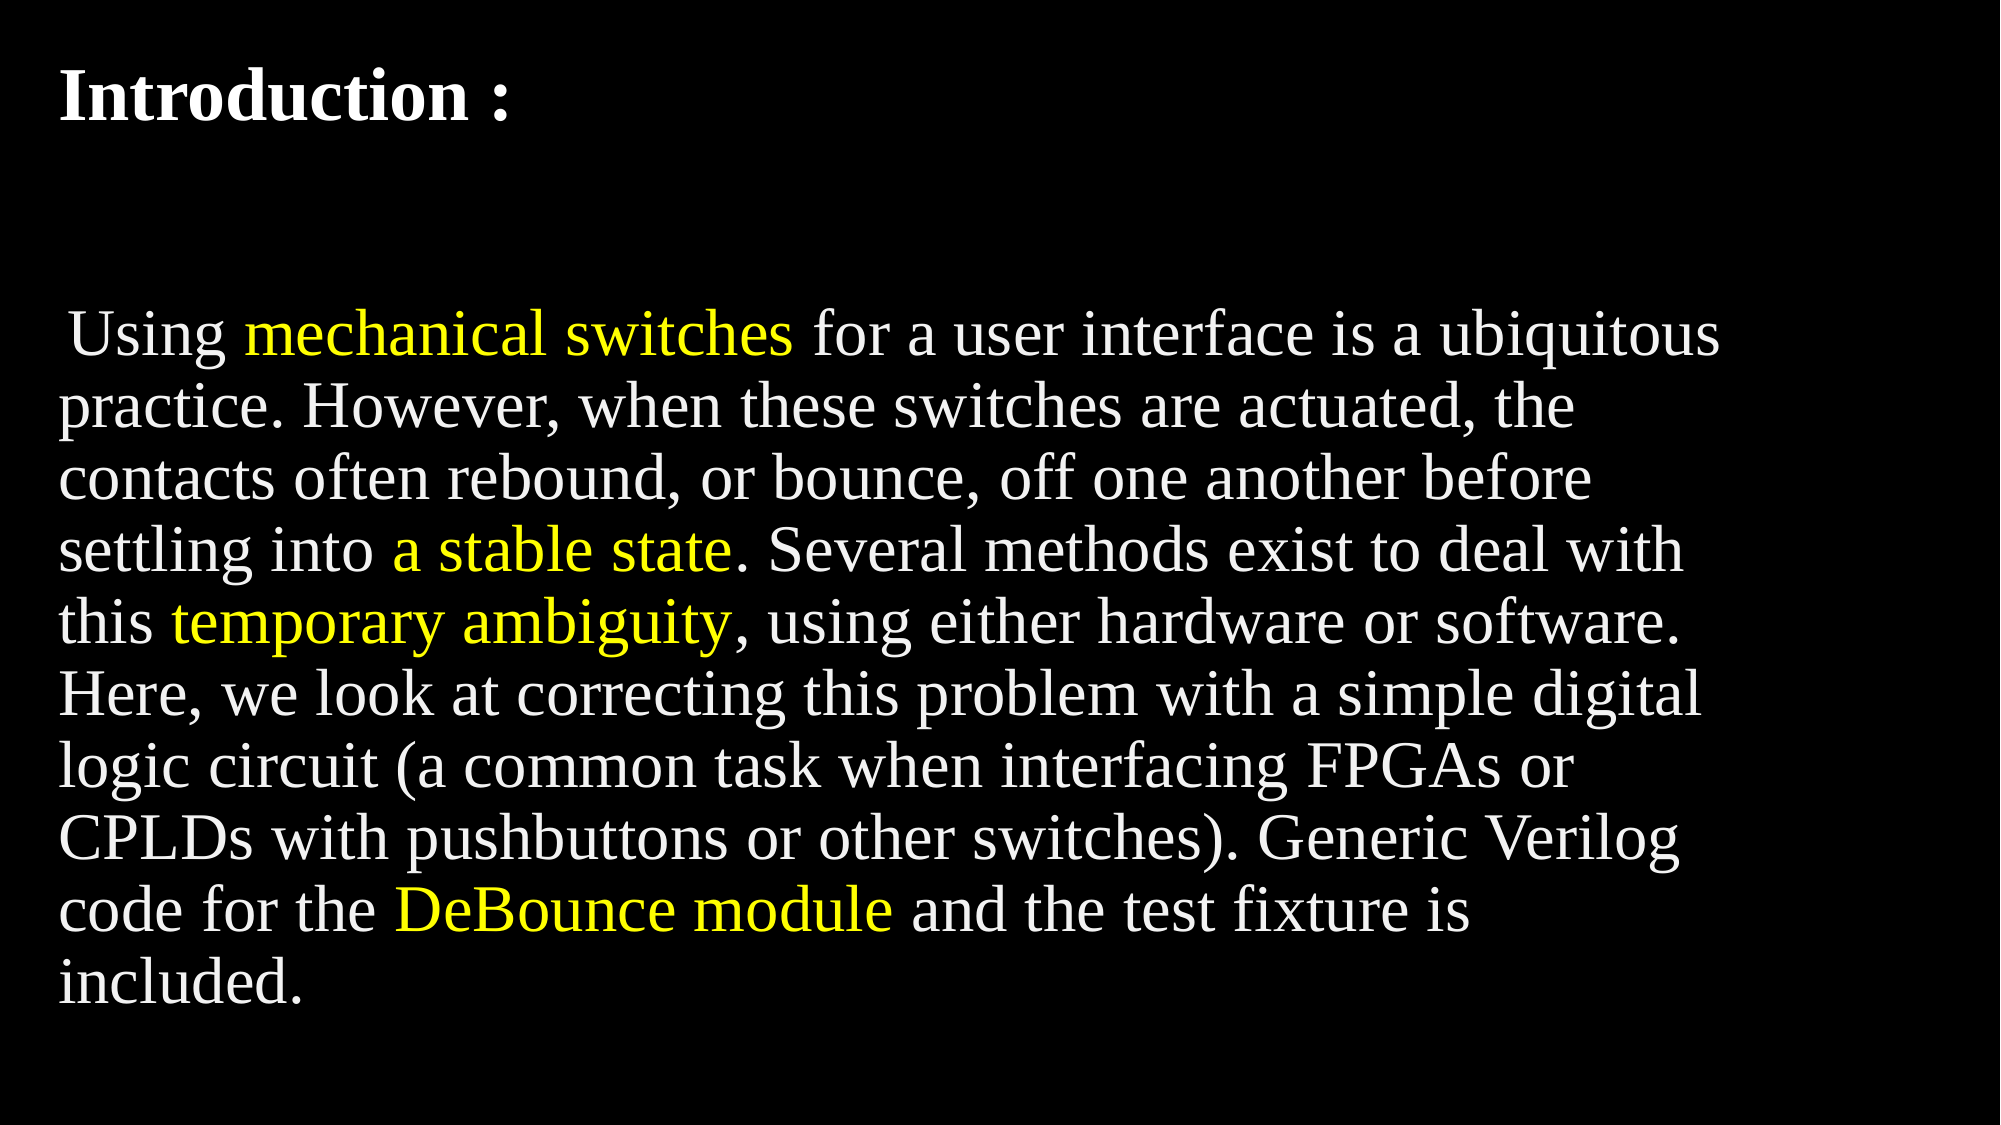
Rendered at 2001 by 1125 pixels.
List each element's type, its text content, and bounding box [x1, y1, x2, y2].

title Introduction : [43, 47, 1544, 145]
list Using mechanical switches for a user interface is a ubiquitous practice. However, when these switches are actuated, the contacts often rebound, or bounce, off one another before settling into a stable state. Several methods exist to deal with this temporary ambiguity, using either hardware or software. Here, we look at correcting this problem with a simple digital logic circuit (a common task when interfacing FPGAs or CPLDs with pushbuttons or other switches). Generic Verilog code for the DeBounce module and the test fixture is included. [43, 290, 1750, 1000]
